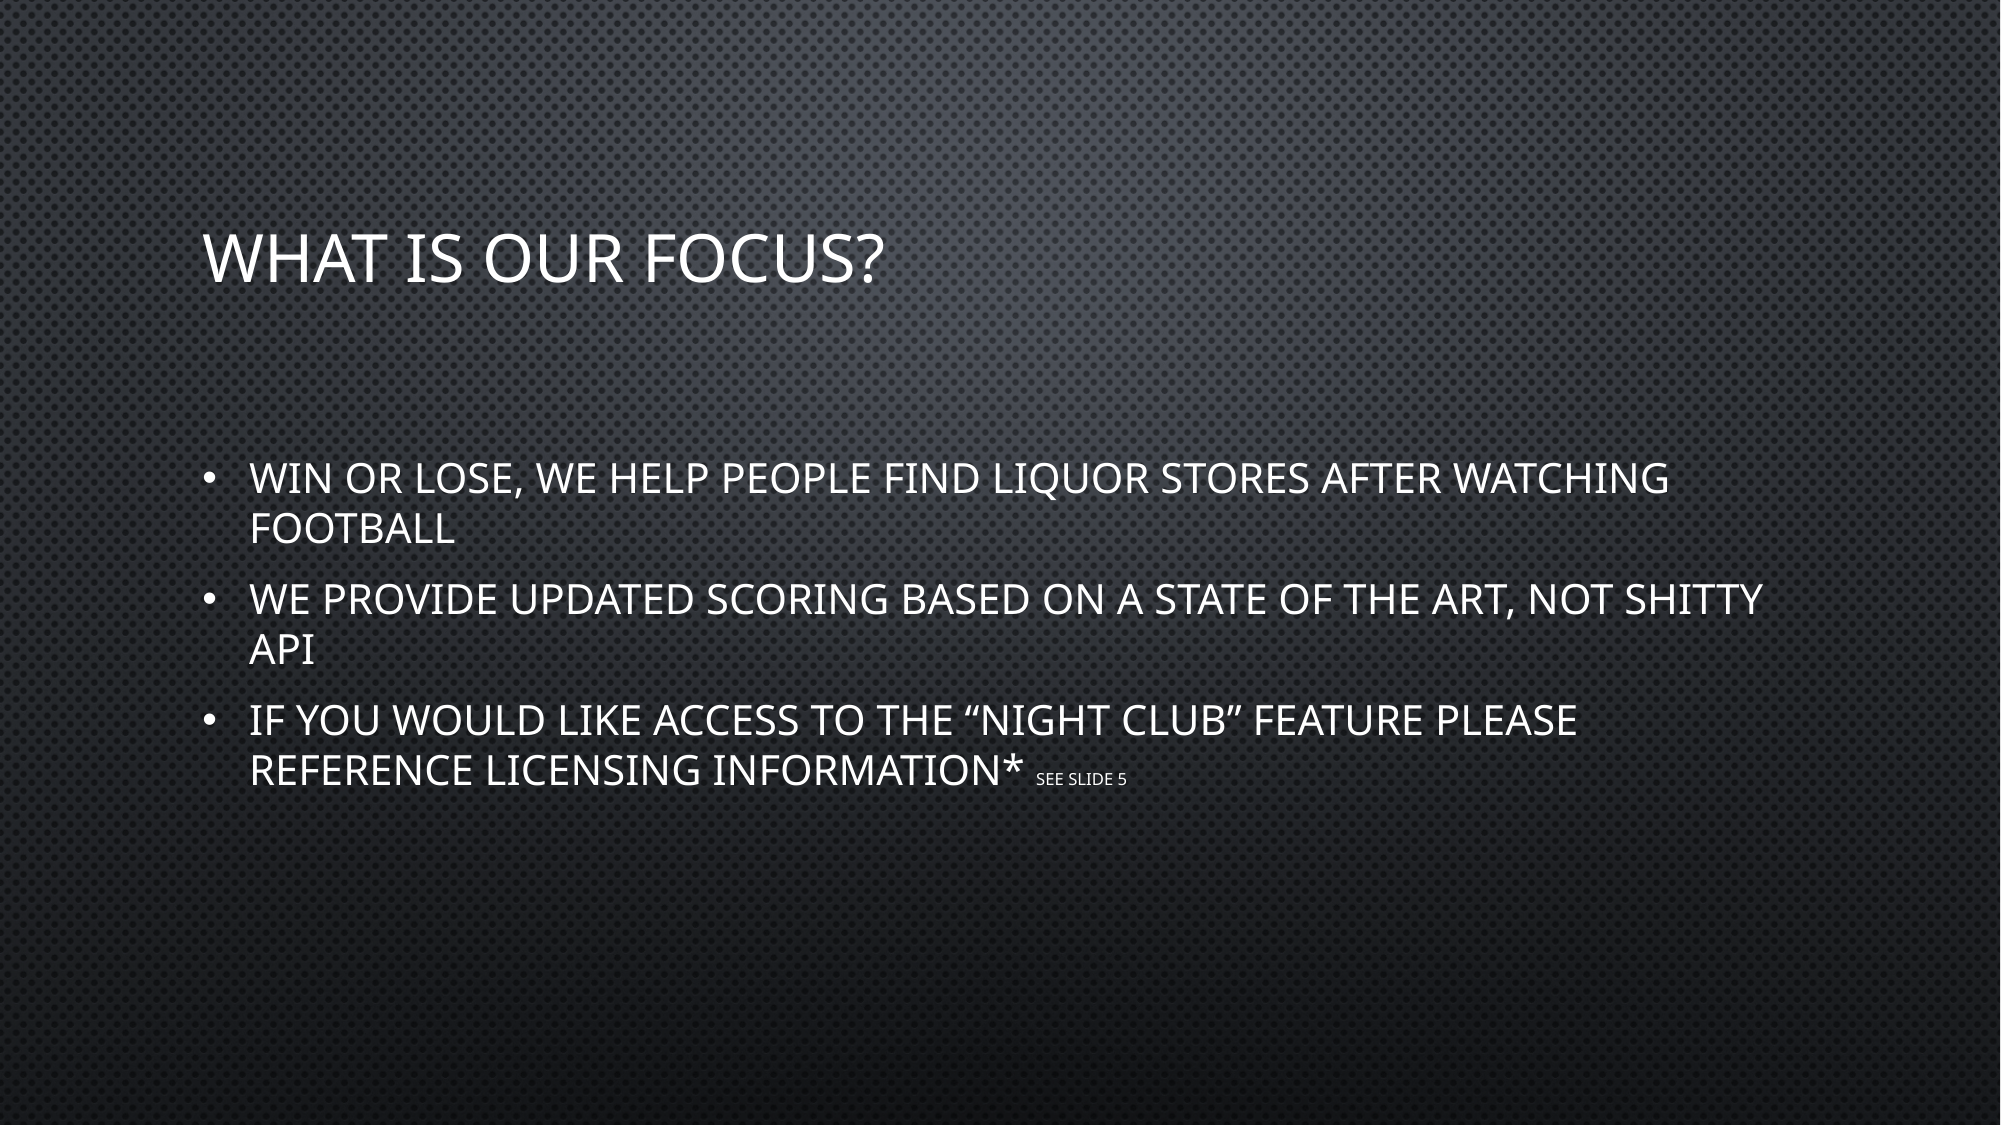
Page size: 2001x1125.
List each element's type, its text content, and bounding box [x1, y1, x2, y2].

list Win or lose, we help people find liquor stores after watching football We provide updated scoring based on a state of the art, not shitty API If you would like access to the “night club” feature please reference licensing information* see slide 5 [187, 437, 1813, 950]
title What is our focus? [187, 99, 1813, 413]
